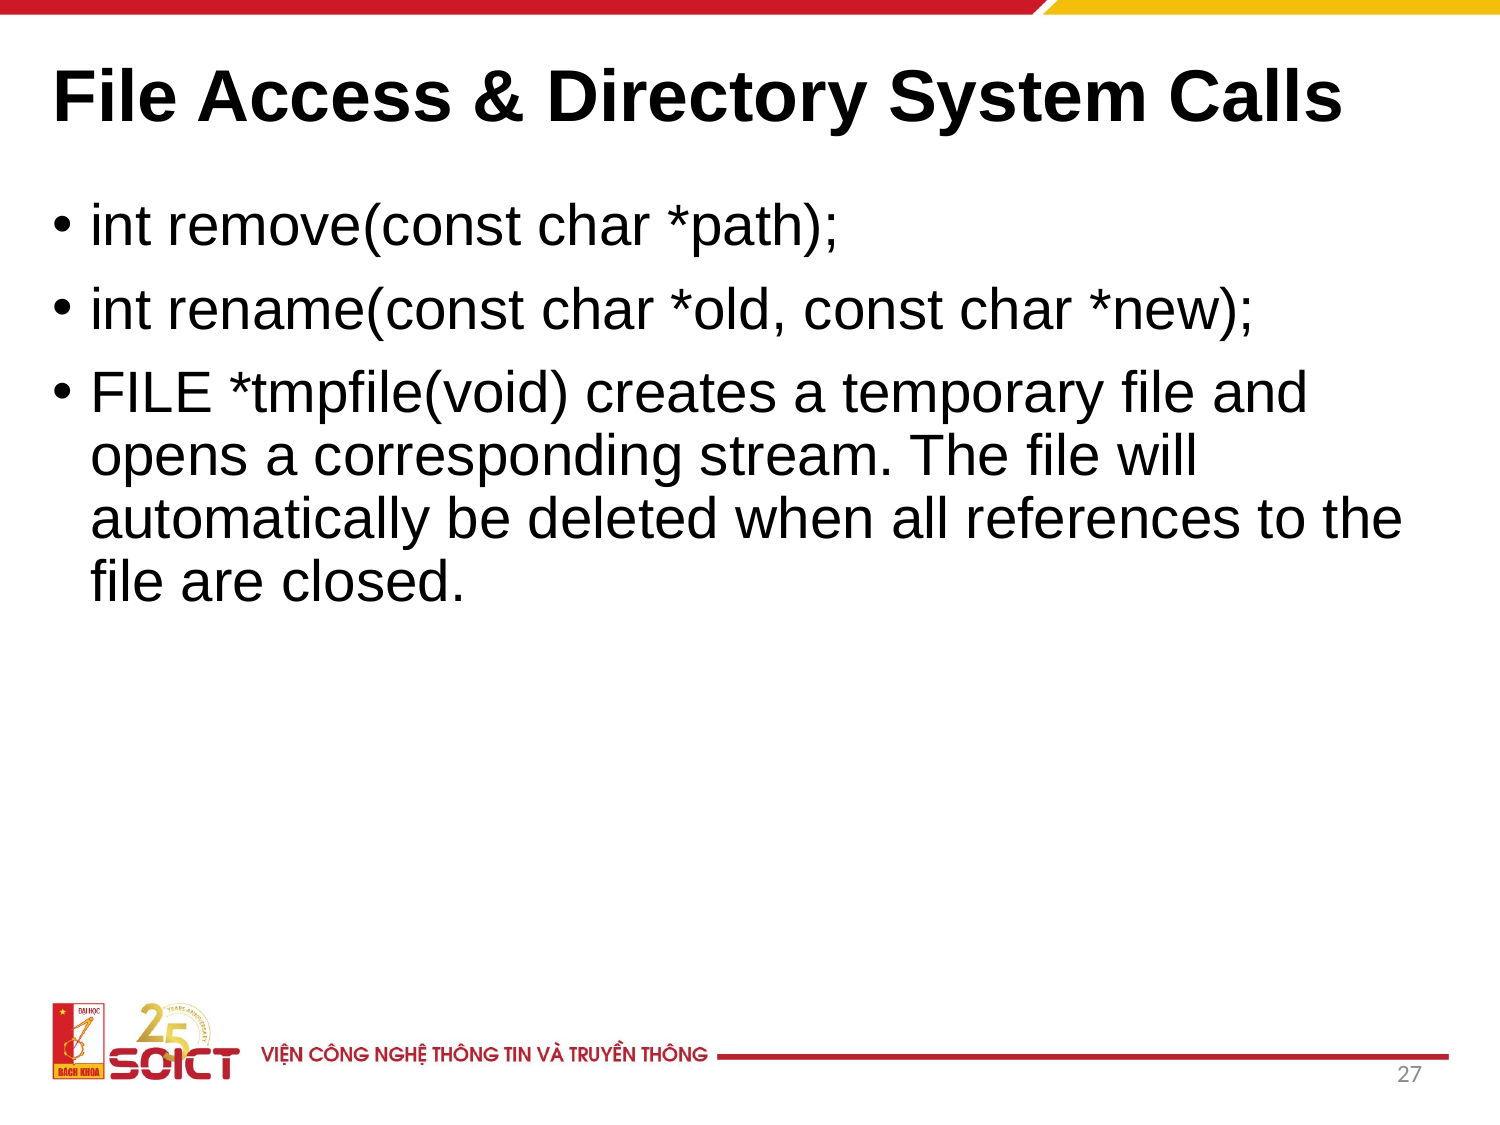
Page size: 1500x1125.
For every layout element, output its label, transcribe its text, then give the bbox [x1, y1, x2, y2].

title File Access & Directory System Calls [37, 20, 1438, 175]
slide_number 27 [1059, 1042, 1438, 1103]
picture [0, 0, 1500, 1125]
list int remove(const char *path); int rename(const char *old, const char *new); FILE *tmpfile(void) creates a temporary file and opens a corresponding stream. The file will automatically be deleted when all references to the file are closed. [37, 187, 1438, 1014]
